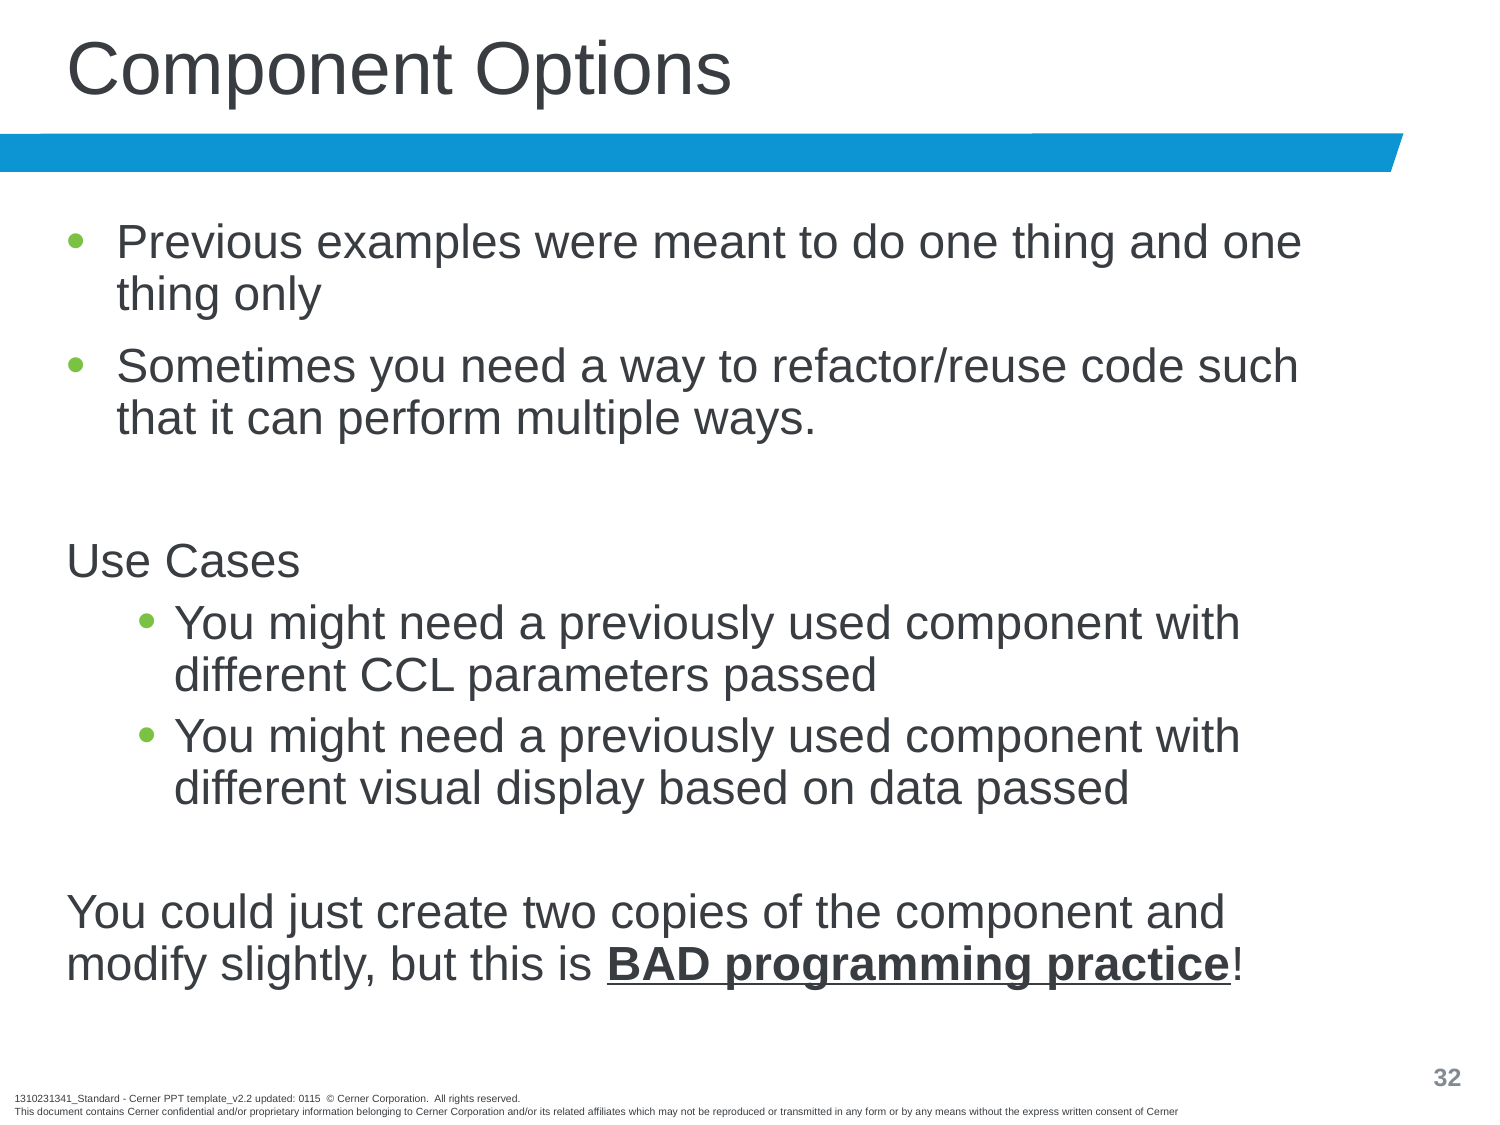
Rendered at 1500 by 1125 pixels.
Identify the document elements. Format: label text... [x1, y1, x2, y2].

title Component Options [51, 0, 1403, 142]
list Previous examples were meant to do one thing and one thing only Sometimes you need a way to refactor/reuse code such that it can perform multiple ways. Use Cases You might need a previously used component with different CCL parameters passed You might need a previously used component with different visual display based on data passed You could just create two copies of the component and modify slightly, but this is BAD programming practice! [51, 210, 1345, 1006]
